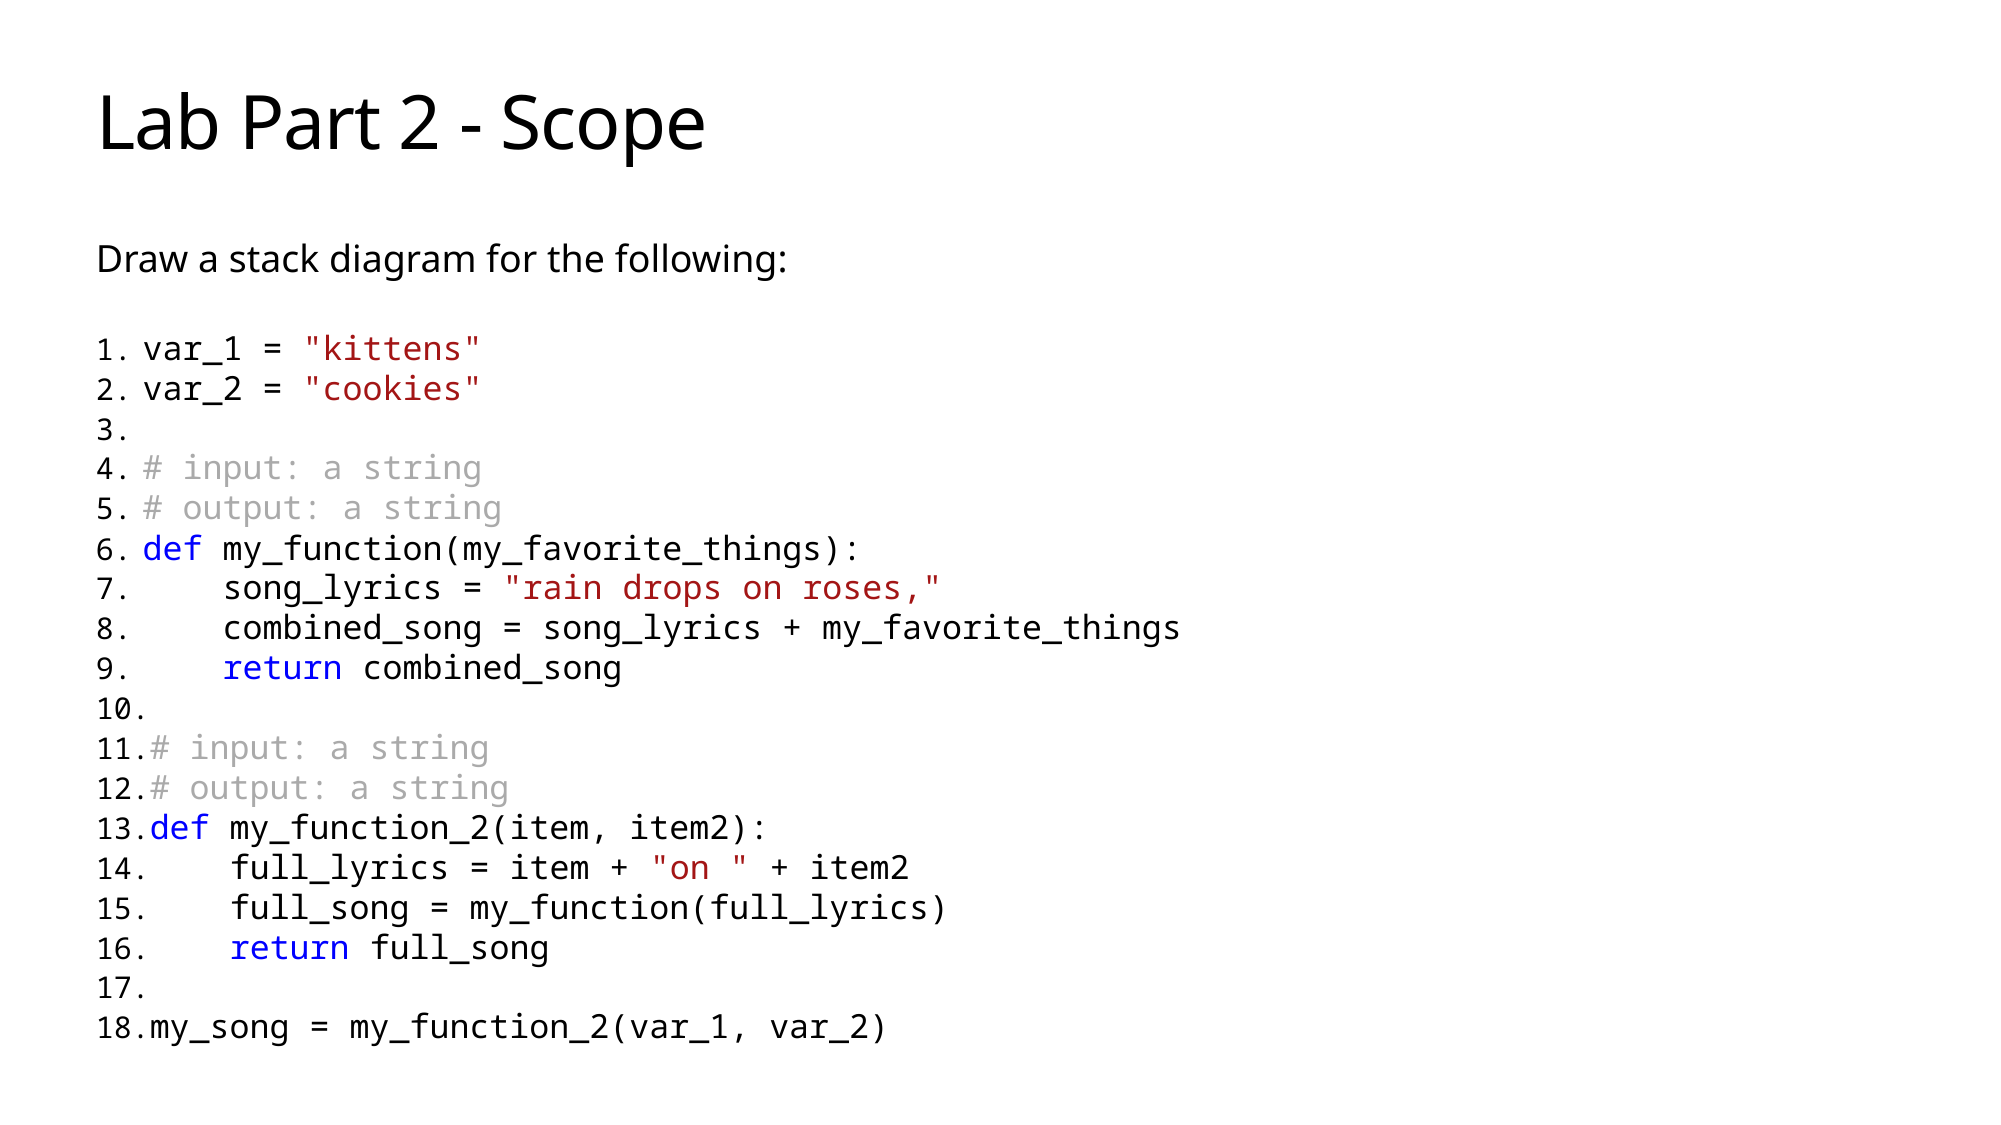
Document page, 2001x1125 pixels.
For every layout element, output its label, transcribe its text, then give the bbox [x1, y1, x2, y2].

title Lab Part 2 - Scope [96, 75, 1904, 166]
list Draw a stack diagram for the following: var_1 = "kittens" var_2 = "cookies" # input: a string # output: a string def my_function(my_favorite_things): song_lyrics = "rain drops on roses," combined_song = song_lyrics + my_favorite_things return combined_song # input: a string # output: a string def my_function_2(item, item2): full_lyrics = item + "on " + item2 full_song = my_function(full_lyrics) return full_song my_song = my_function_2(var_1, var_2) [95, 235, 1904, 1082]
